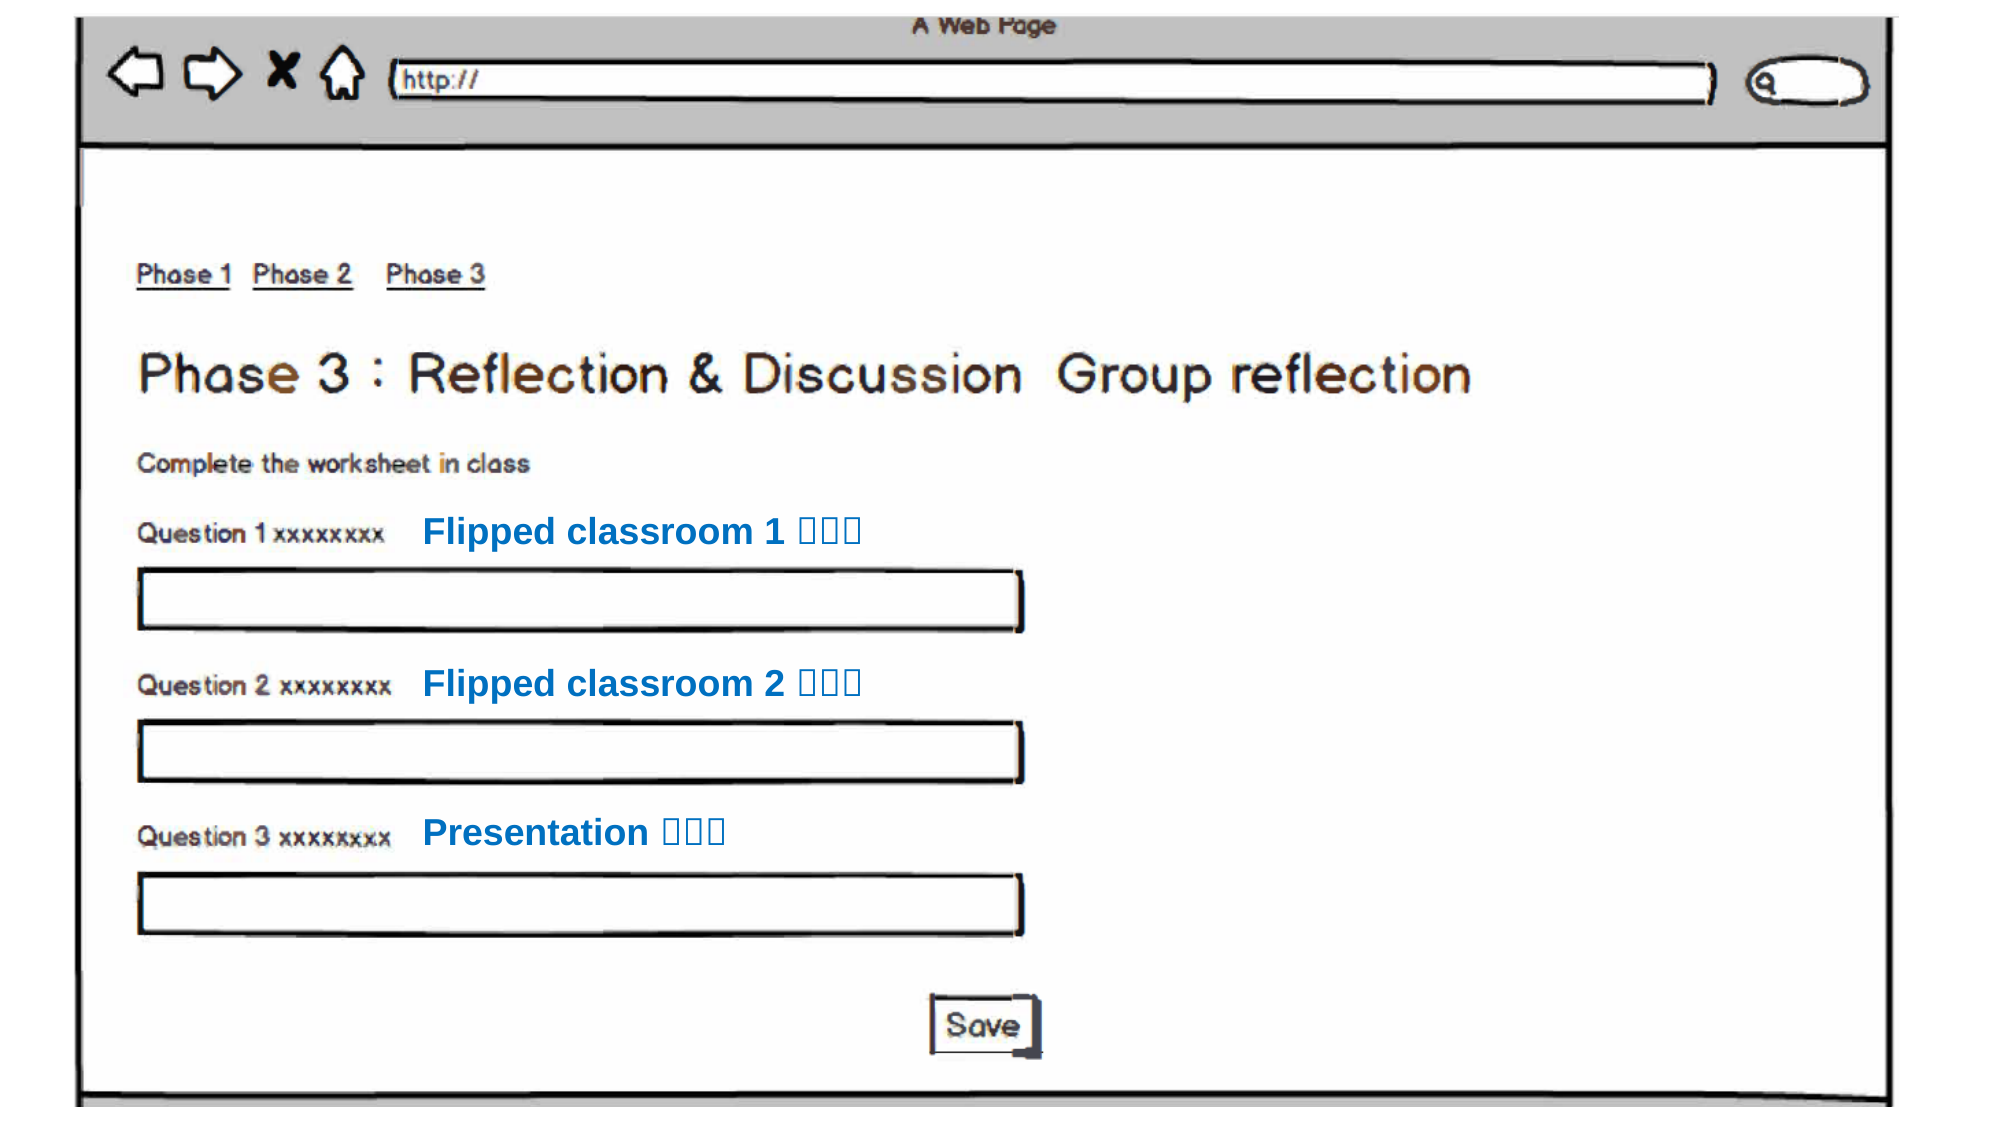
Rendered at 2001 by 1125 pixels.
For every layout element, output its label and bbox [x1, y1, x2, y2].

picture [73, 13, 1899, 1107]
